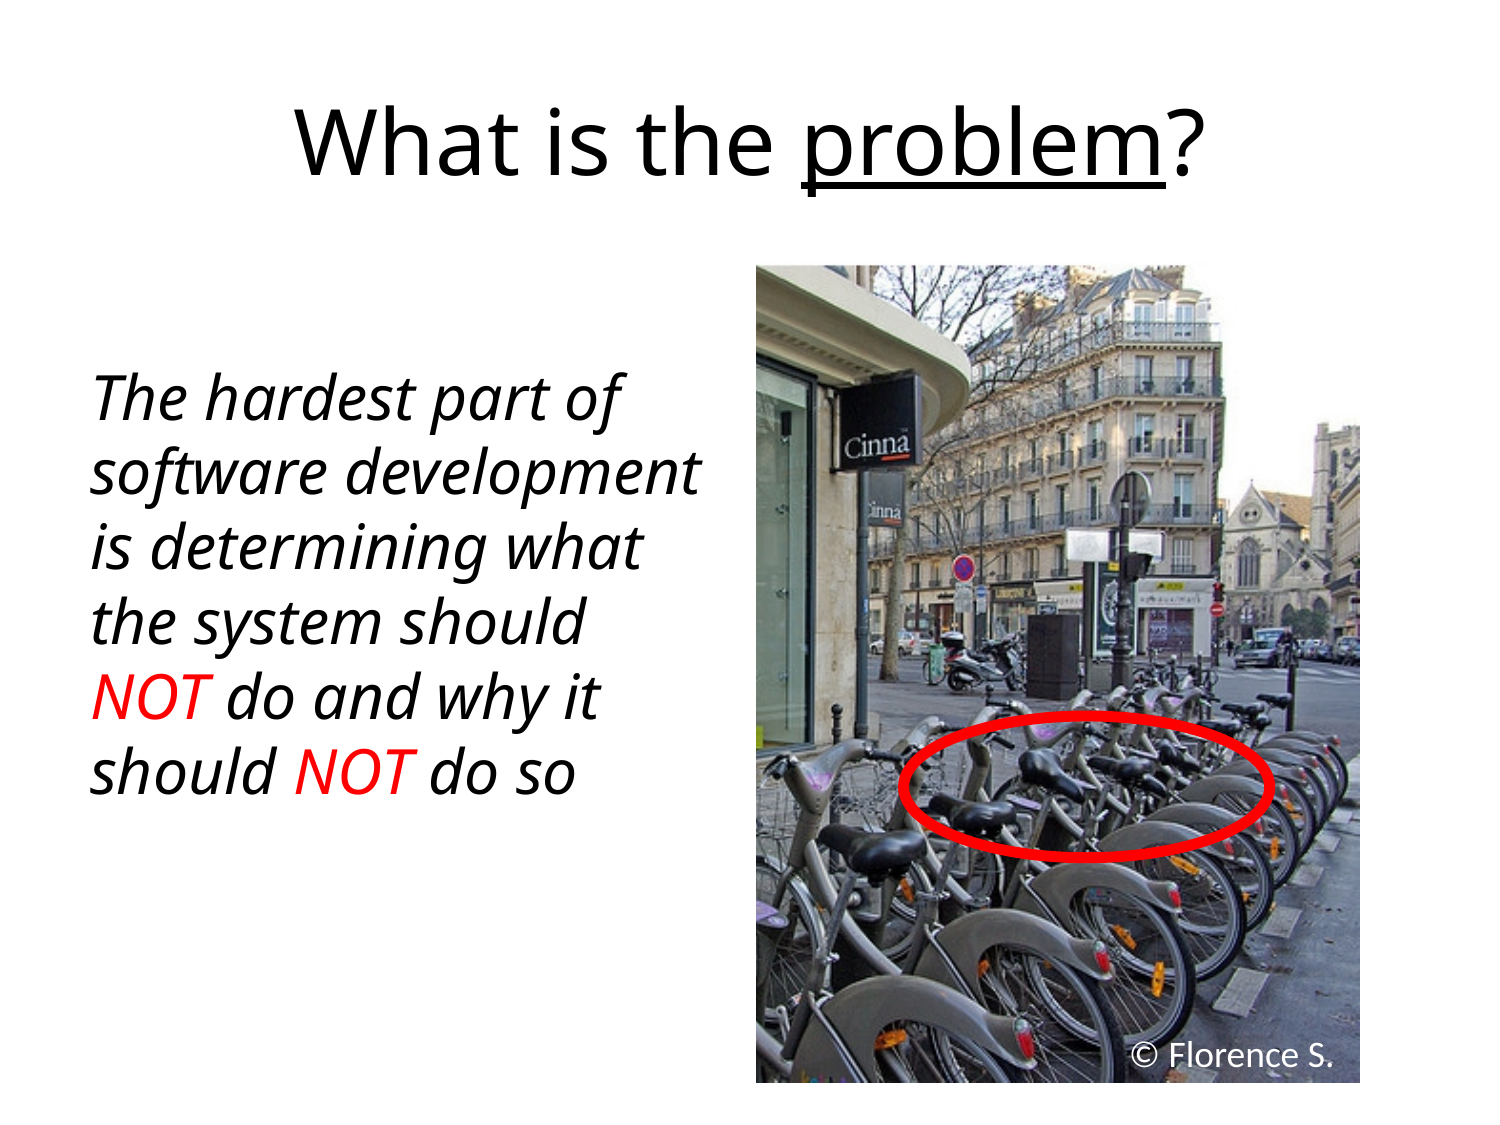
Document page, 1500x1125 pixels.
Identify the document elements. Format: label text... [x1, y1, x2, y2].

list The hardest part of software development is determining what the system should NOT do and why it should NOT do so [75, 262, 738, 1083]
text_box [755, 262, 1361, 1084]
title What is the problem? [75, 45, 1425, 233]
